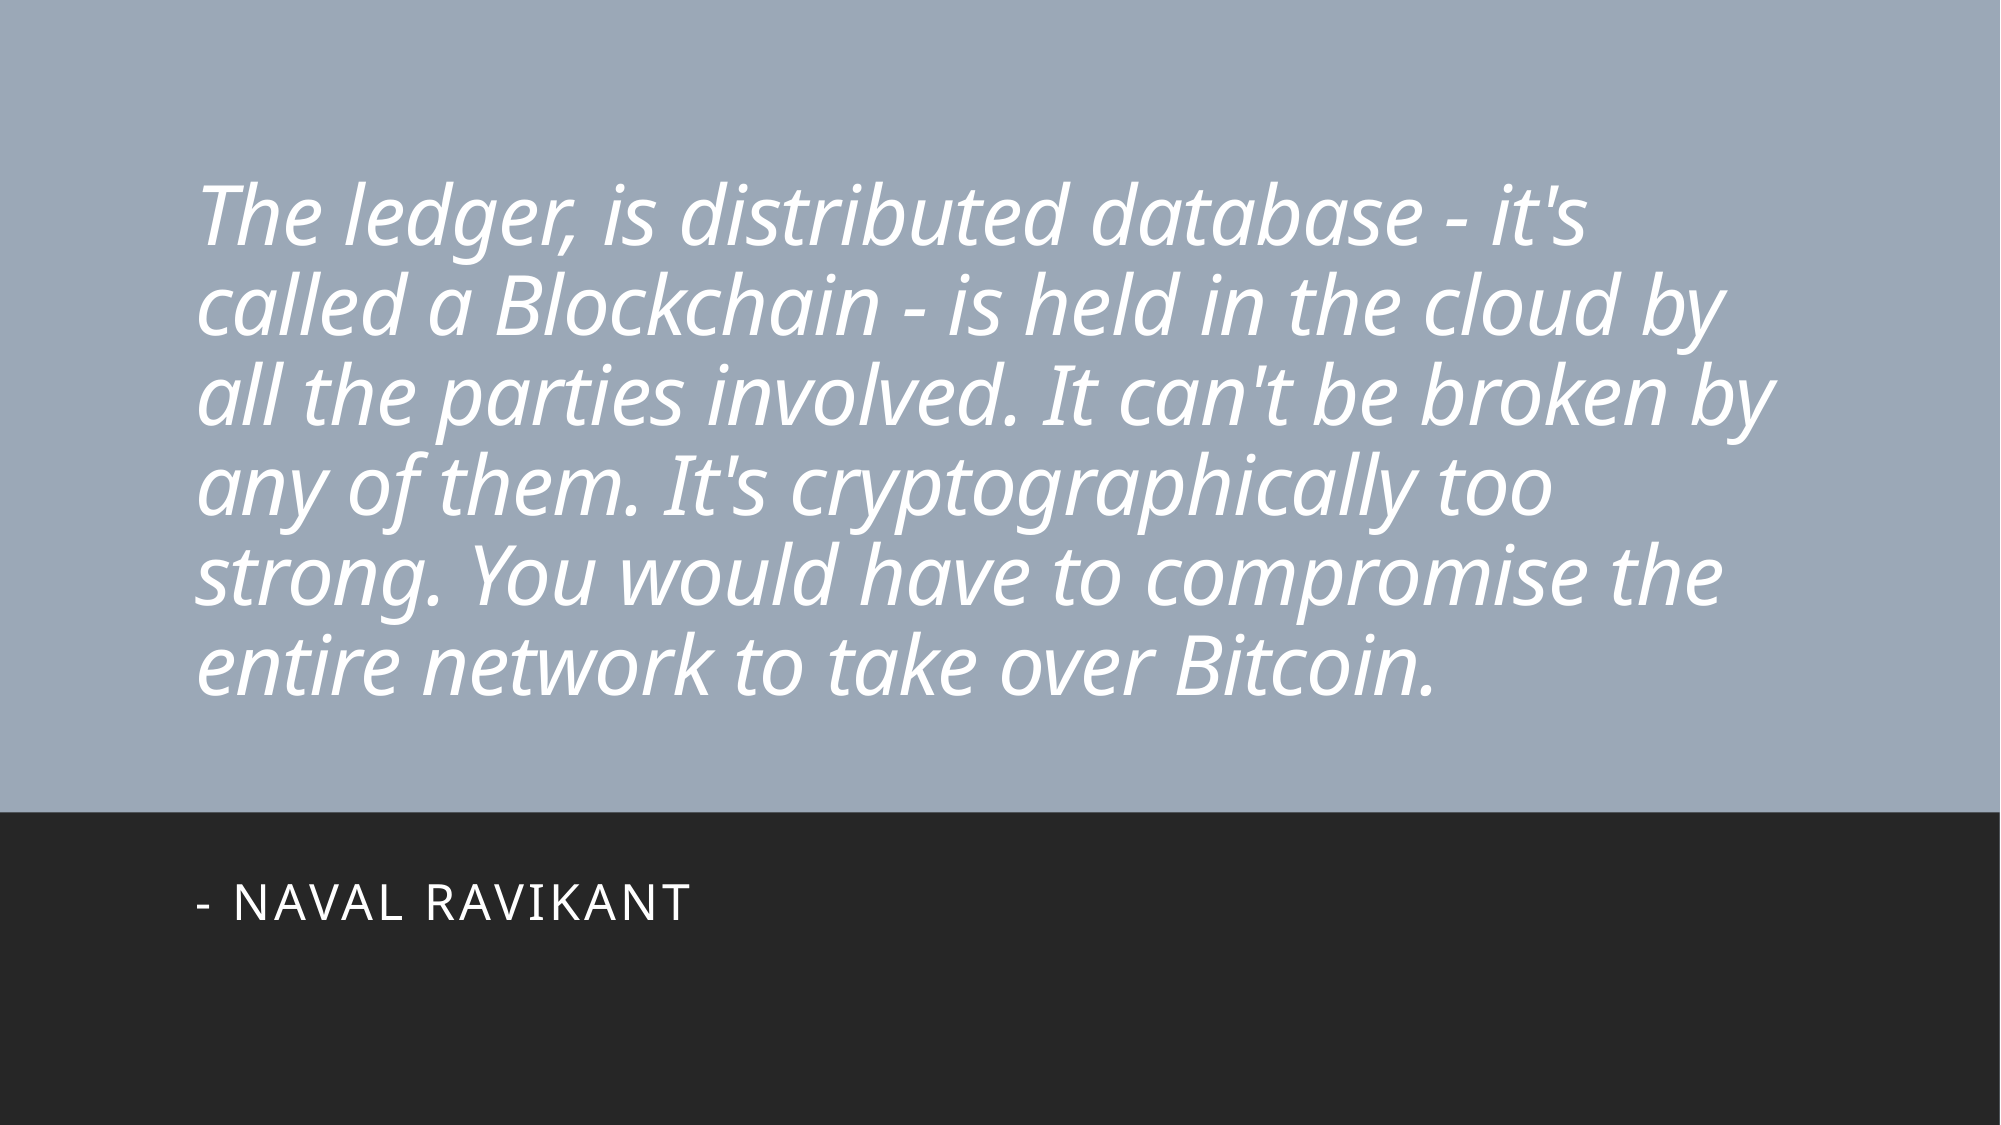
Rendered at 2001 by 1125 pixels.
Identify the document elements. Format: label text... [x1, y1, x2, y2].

text_box [0, 811, 2000, 1125]
text_box [0, 0, 2000, 811]
subtitle - Naval Ravikant [180, 857, 1831, 1045]
title The ledger, is distributed database - it's called a Blockchain - is held in the cloud by all the parties involved. It can't be broken by any of them. It's cryptographically too strong. You would have to compromise the entire network to take over Bitcoin. [180, 124, 1830, 763]
